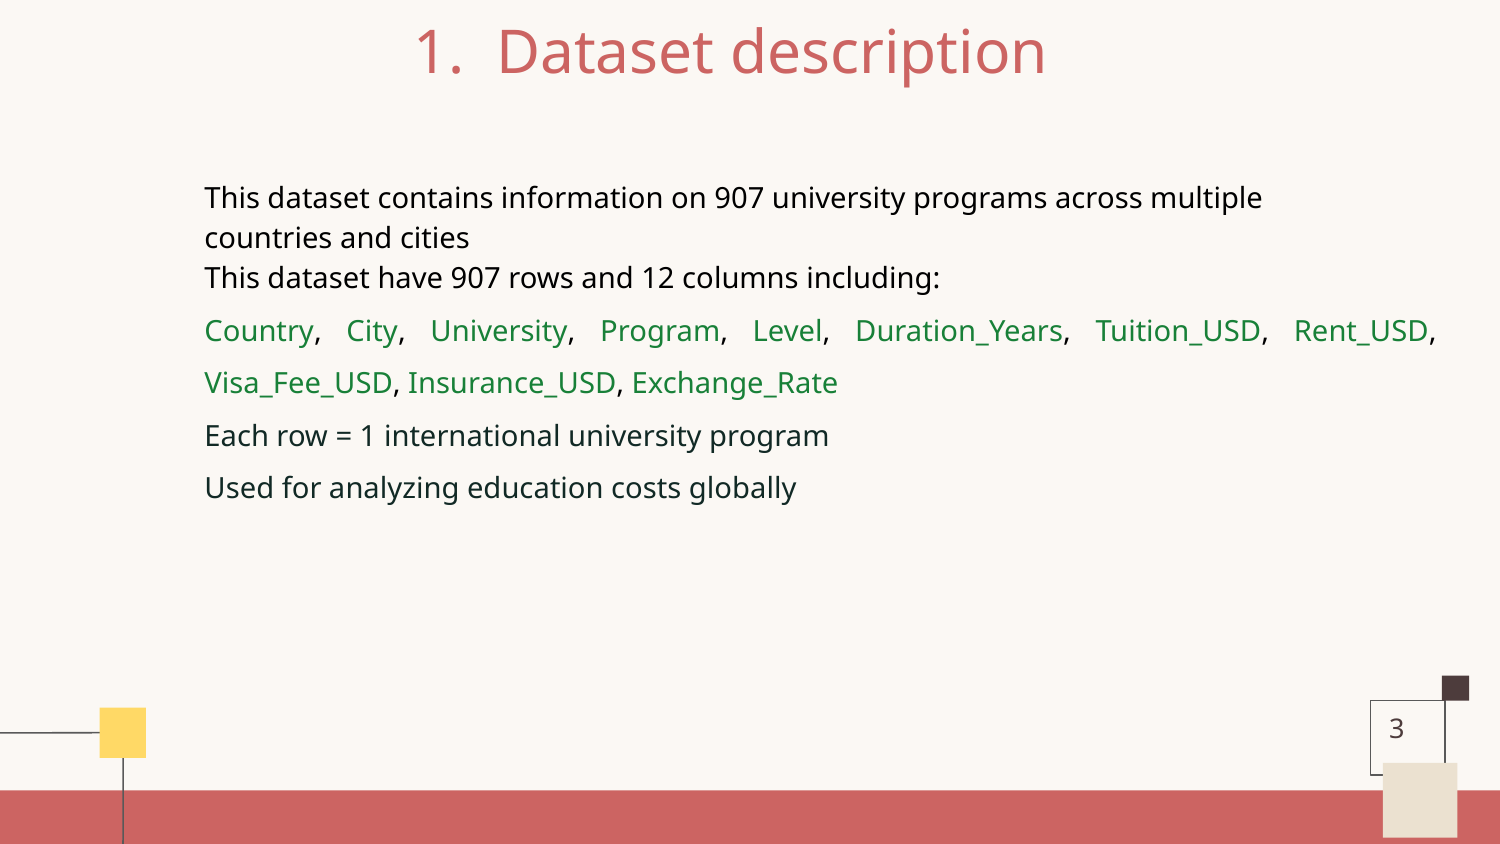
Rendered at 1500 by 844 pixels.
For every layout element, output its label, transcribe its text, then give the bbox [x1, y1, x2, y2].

text_box 1. Dataset description [32, 2, 1431, 96]
text_box This dataset contains information on 907 university programs across multiple countries and cities This dataset have 907 rows and 12 columns including: Country, City, University, Program, Level, Duration_Years, Tuition_USD, Rent_USD, Visa_Fee_USD, Insurance_USD, Exchange_Rate Each row = 1 international university program Used for analyzing education costs globally [114, 158, 1452, 791]
